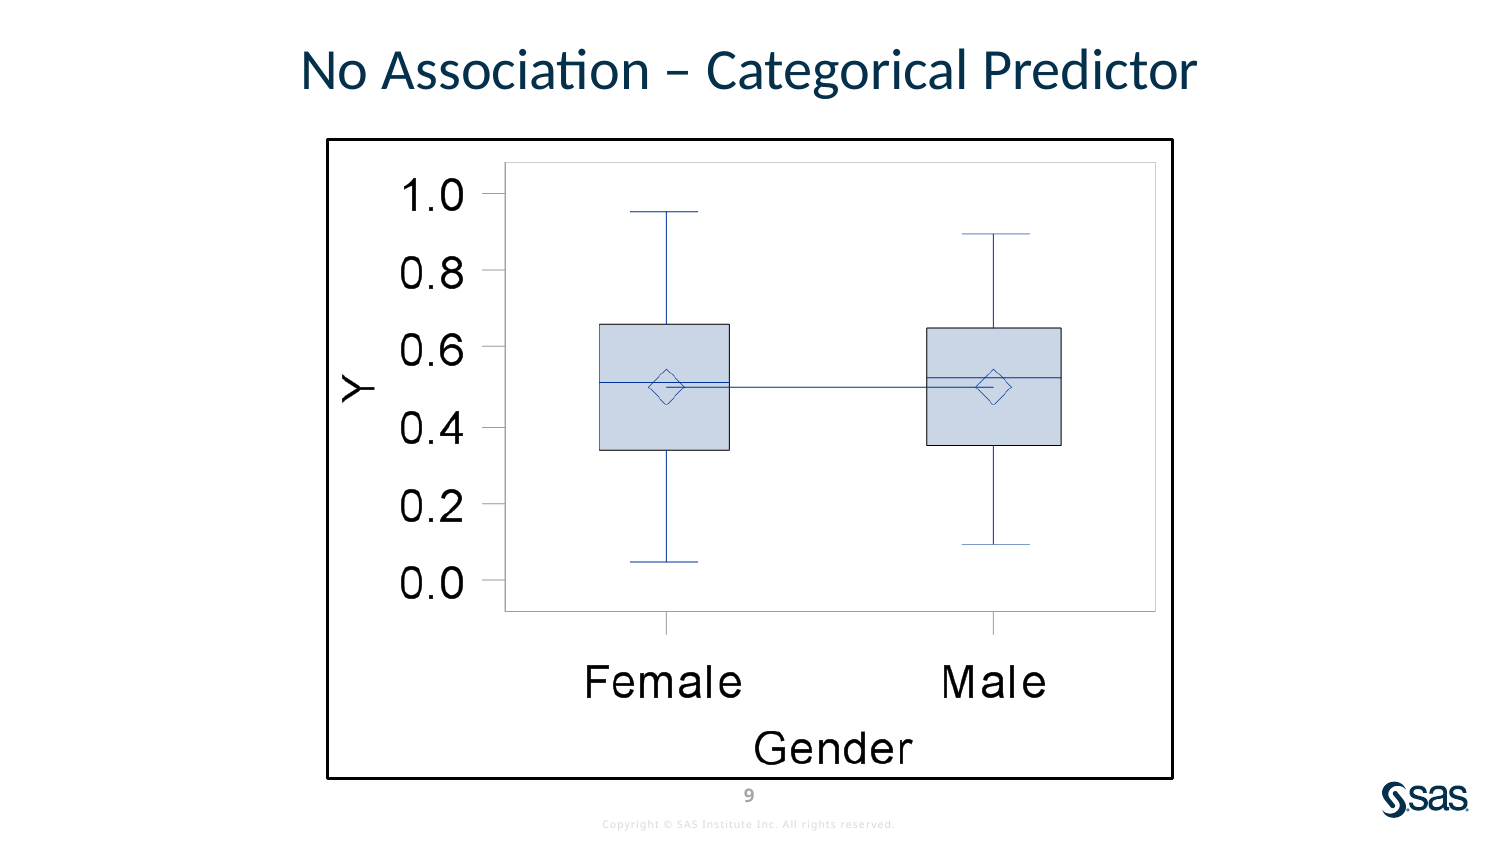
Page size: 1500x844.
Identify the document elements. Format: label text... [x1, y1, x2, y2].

picture [328, 140, 1172, 778]
title No Association – Categorical Predictor [102, 31, 1398, 107]
